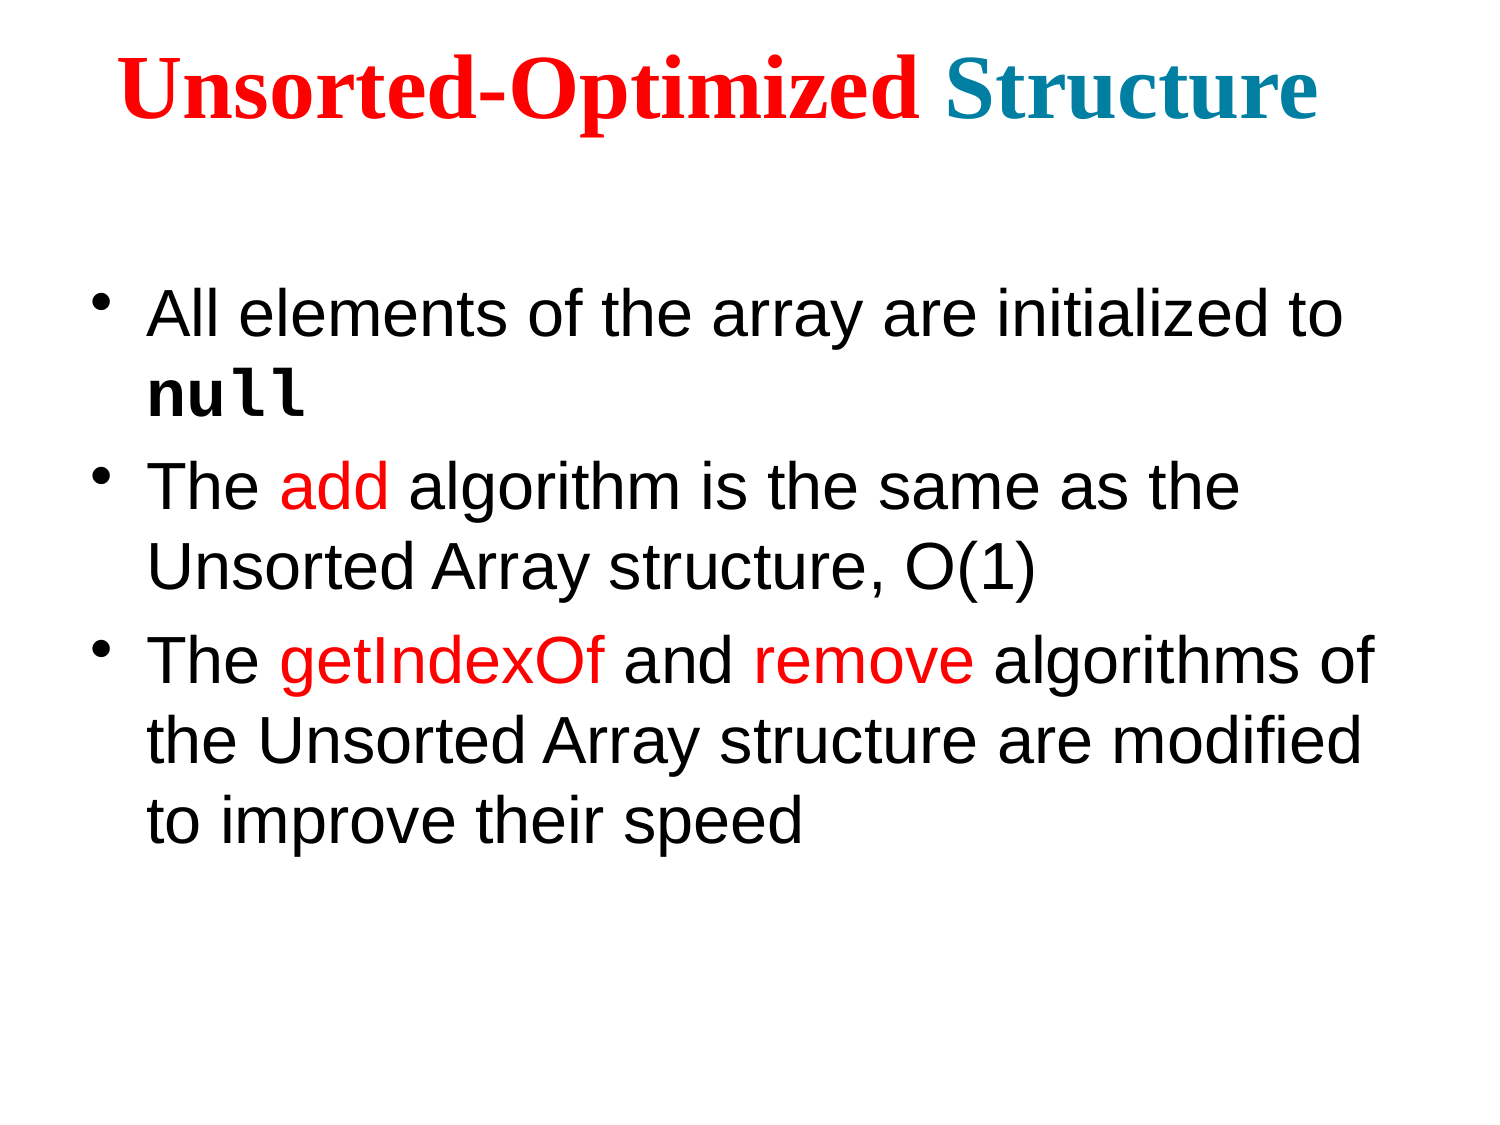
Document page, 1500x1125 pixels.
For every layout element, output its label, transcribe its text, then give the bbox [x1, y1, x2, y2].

text_box All elements of the array are initialized to null The add algorithm is the same as the Unsorted Array structure, O(1) The getIndexOf and remove algorithms of the Unsorted Array structure are modified to improve their speed [74, 262, 1425, 1005]
title Unsorted-Optimized Structure [100, 9, 1452, 153]
